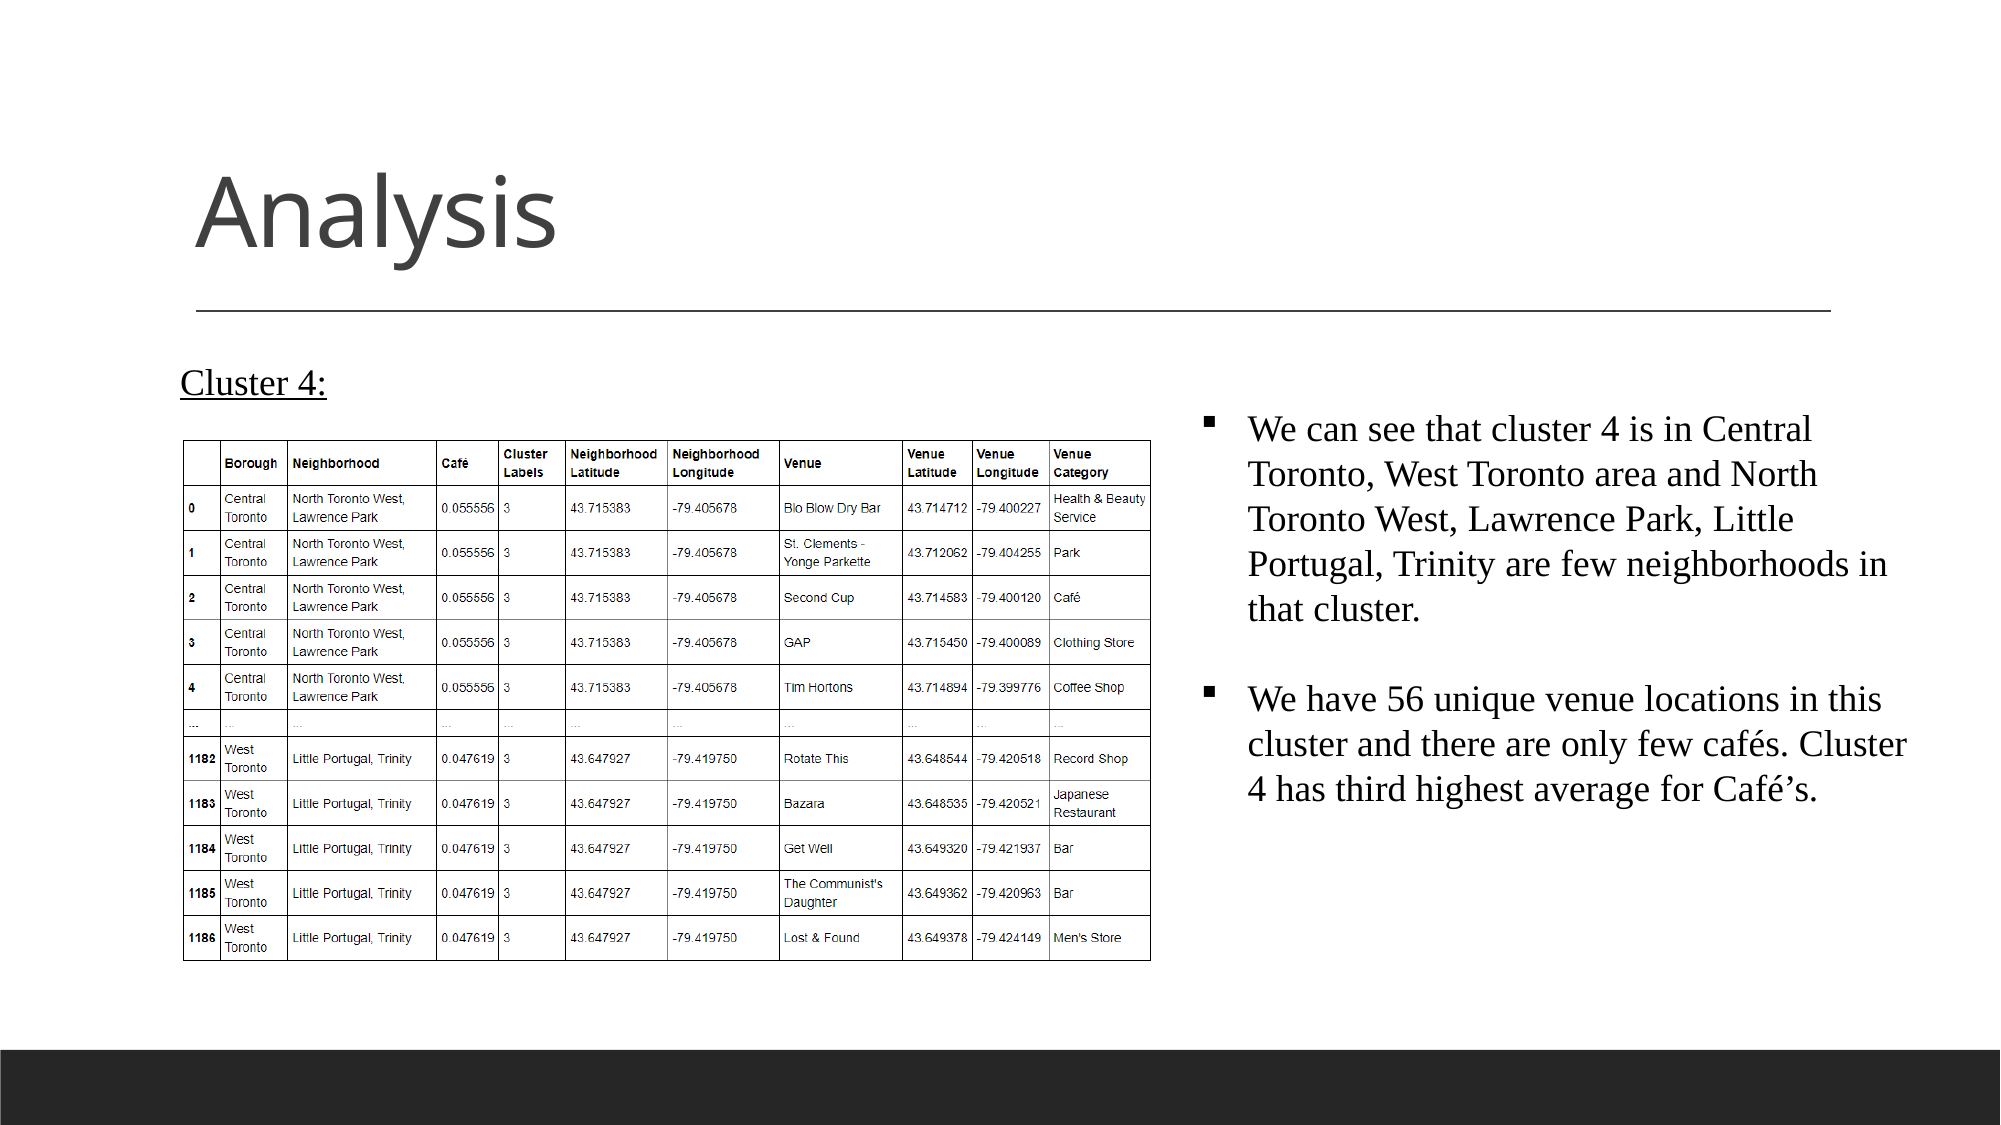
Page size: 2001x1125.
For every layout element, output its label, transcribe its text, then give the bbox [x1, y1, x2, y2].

list Cluster 4: [180, 345, 1830, 963]
text_box We can see that cluster 4 is in Central Toronto, West Toronto area and North Toronto West, Lawrence Park, Little Portugal, Trinity are few neighborhoods in that cluster. We have 56 unique venue locations in this cluster and there are only few cafés. Cluster 4 has third highest average for Café’s. [1186, 396, 1932, 862]
picture [179, 436, 1156, 964]
title Analysis [180, 37, 1830, 276]
